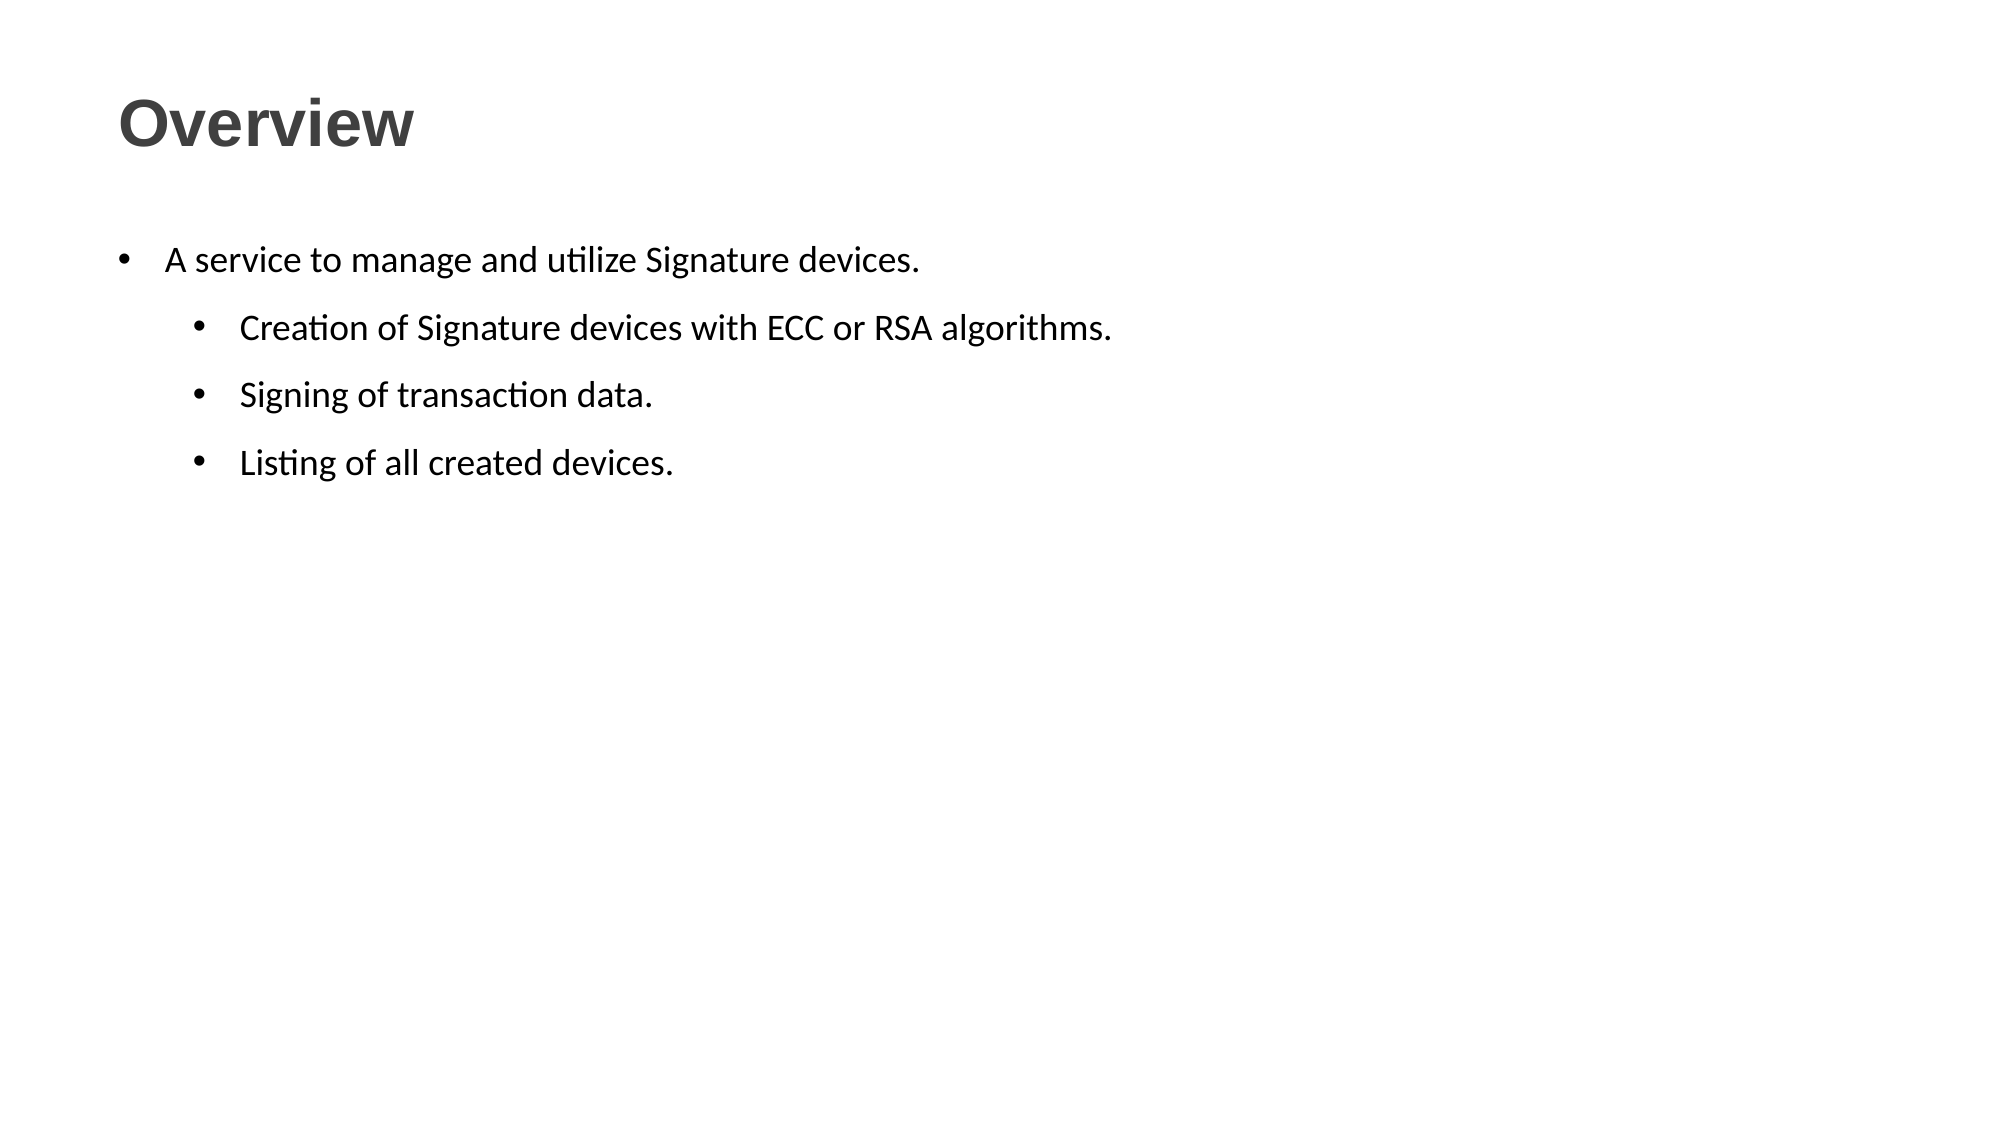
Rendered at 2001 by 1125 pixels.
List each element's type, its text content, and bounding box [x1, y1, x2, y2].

subtitle Overview [103, 81, 1604, 174]
text_box A service to manage and utilize Signature devices. Creation of Signature devices with ECC or RSA algorithms. Signing of transaction data. Listing of all created devices. [103, 205, 1903, 536]
